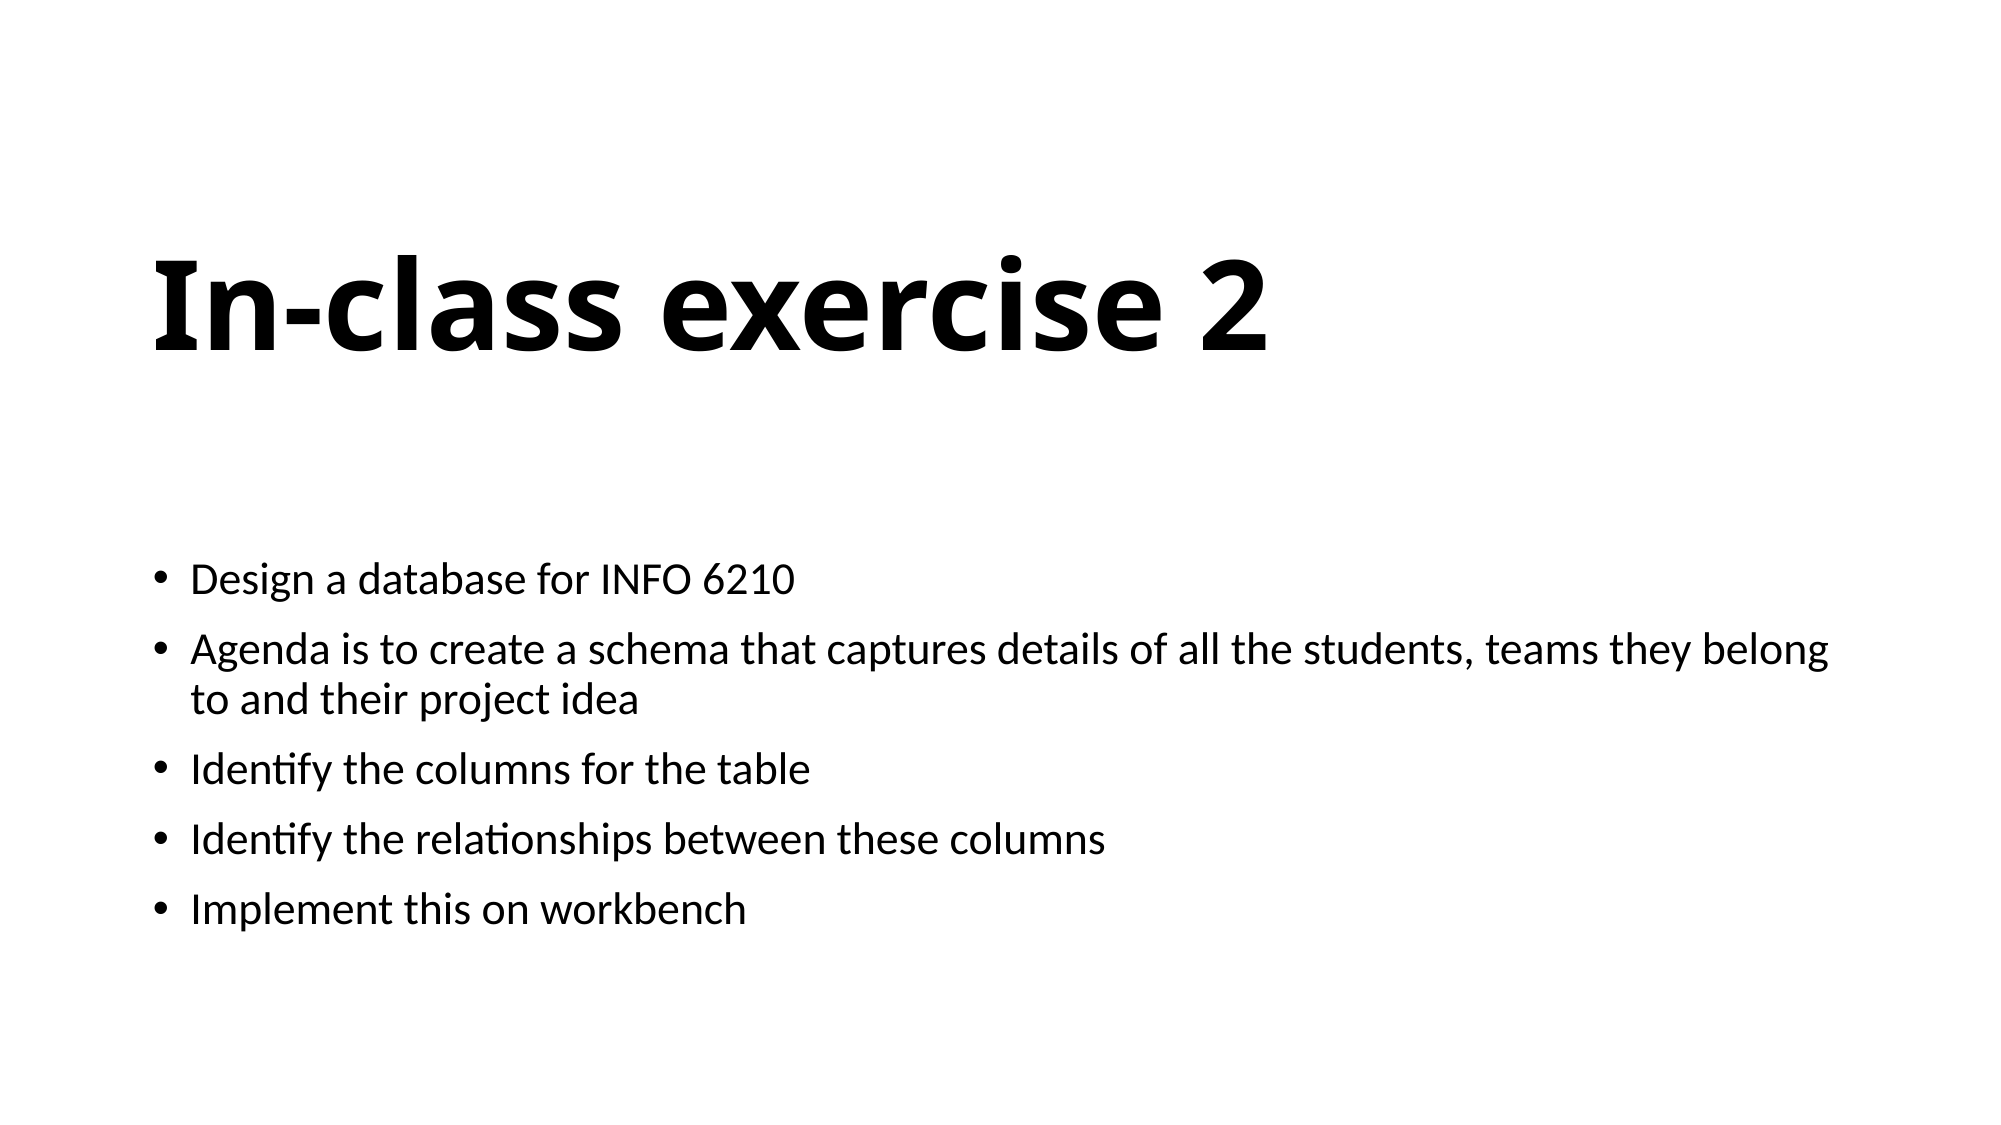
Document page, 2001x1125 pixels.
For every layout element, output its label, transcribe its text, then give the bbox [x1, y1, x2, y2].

title In-class exercise 2 [138, 69, 1862, 385]
list Design a database for INFO 6210 Agenda is to create a schema that captures details of all the students, teams they belong to and their project idea Identify the columns for the table Identify the relationships between these columns Implement this on workbench [138, 547, 1862, 1025]
